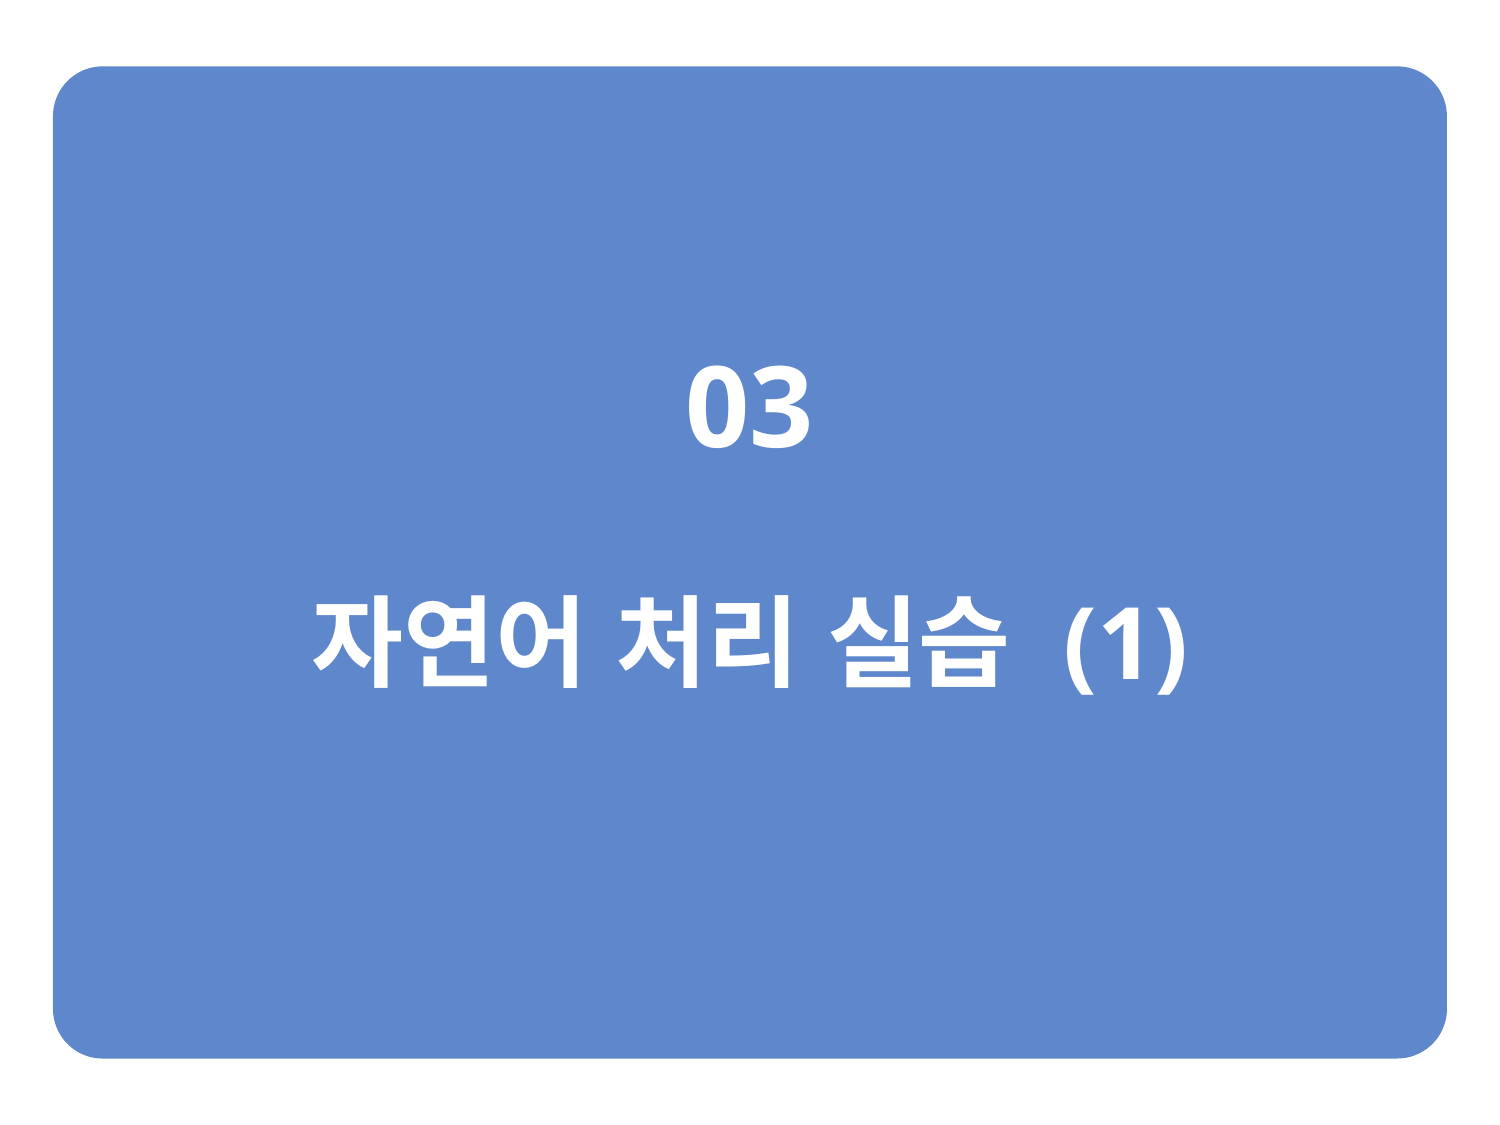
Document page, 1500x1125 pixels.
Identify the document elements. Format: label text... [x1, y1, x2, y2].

list 자연어 처리 실습 (1) [117, 562, 1383, 717]
list 03 [117, 325, 1383, 480]
